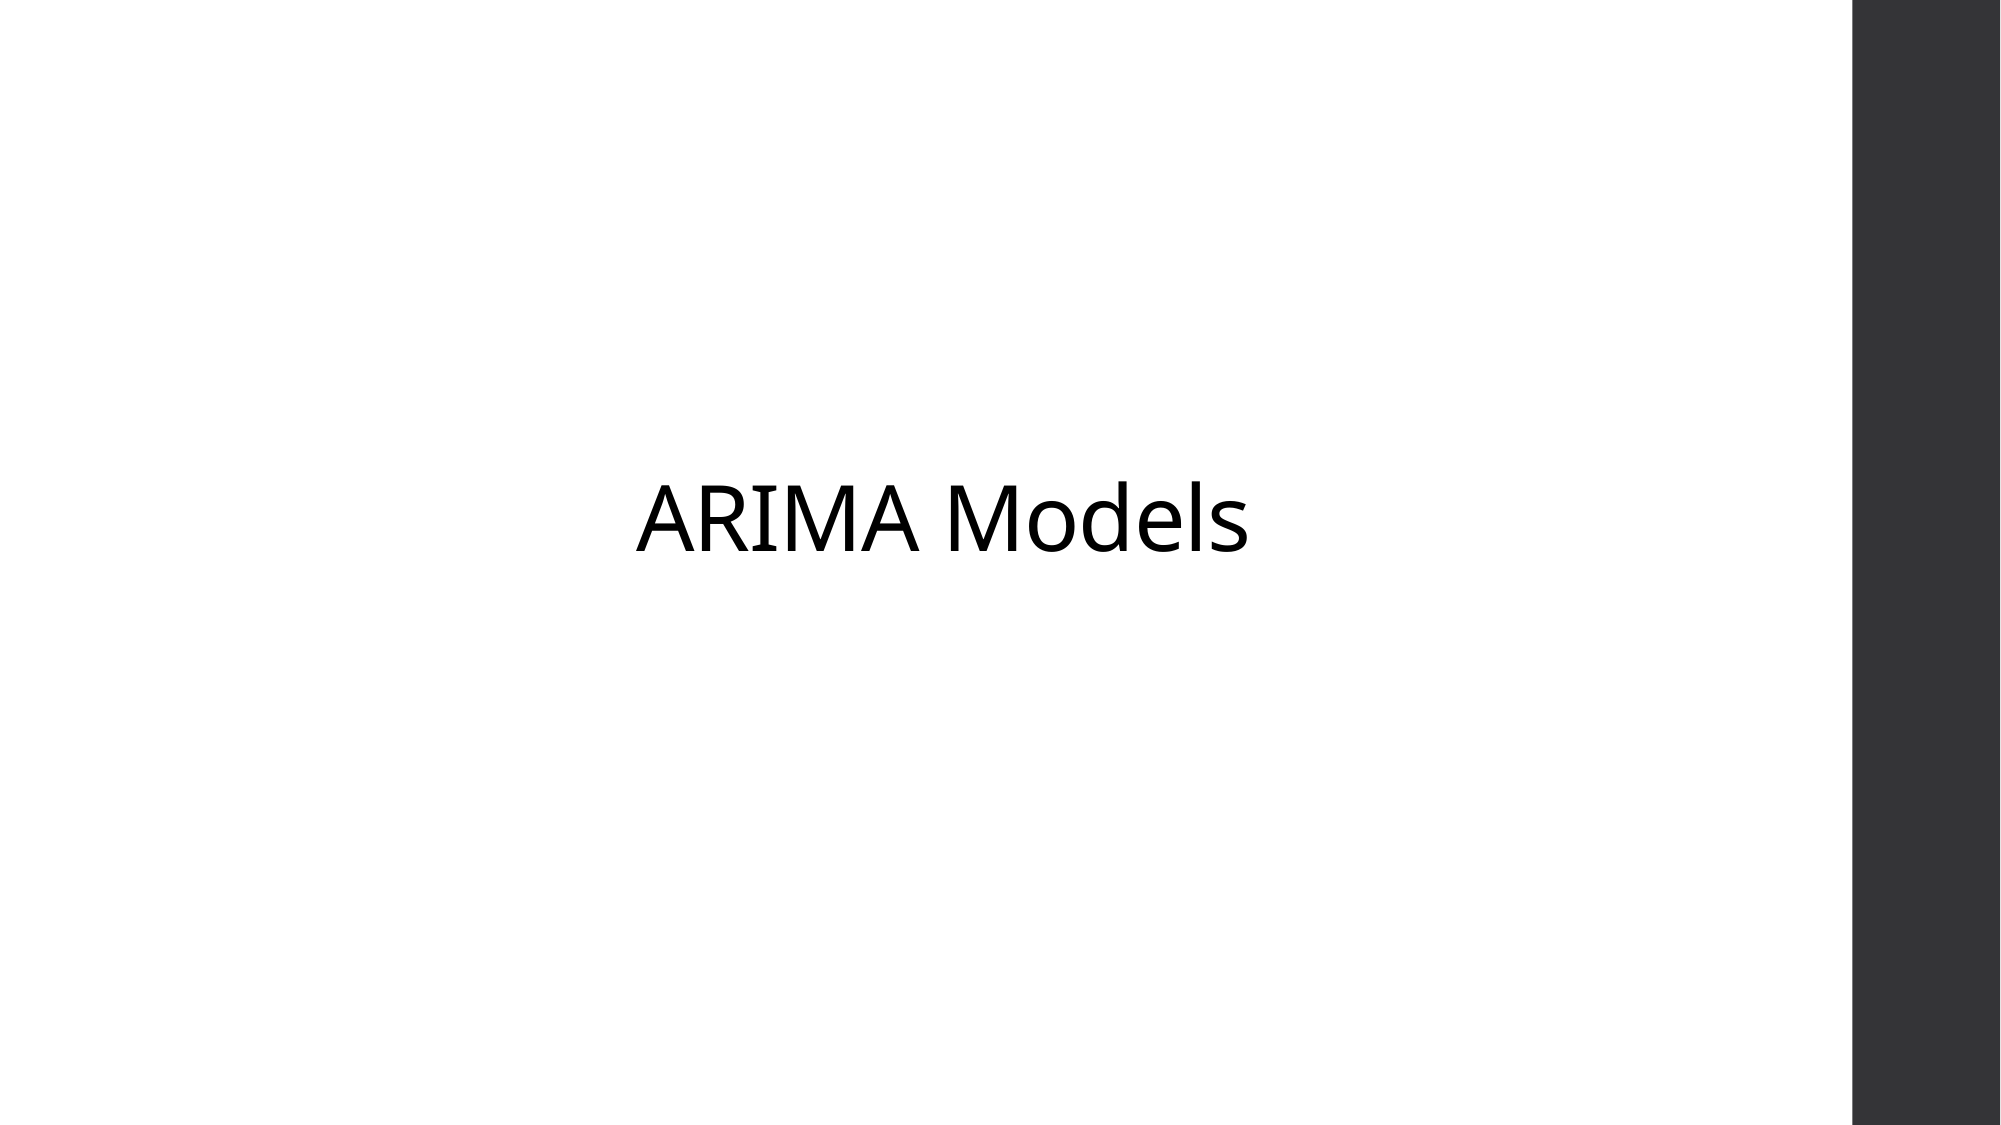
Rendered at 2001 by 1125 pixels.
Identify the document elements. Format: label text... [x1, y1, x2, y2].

title ARIMA Models [444, 327, 1444, 580]
